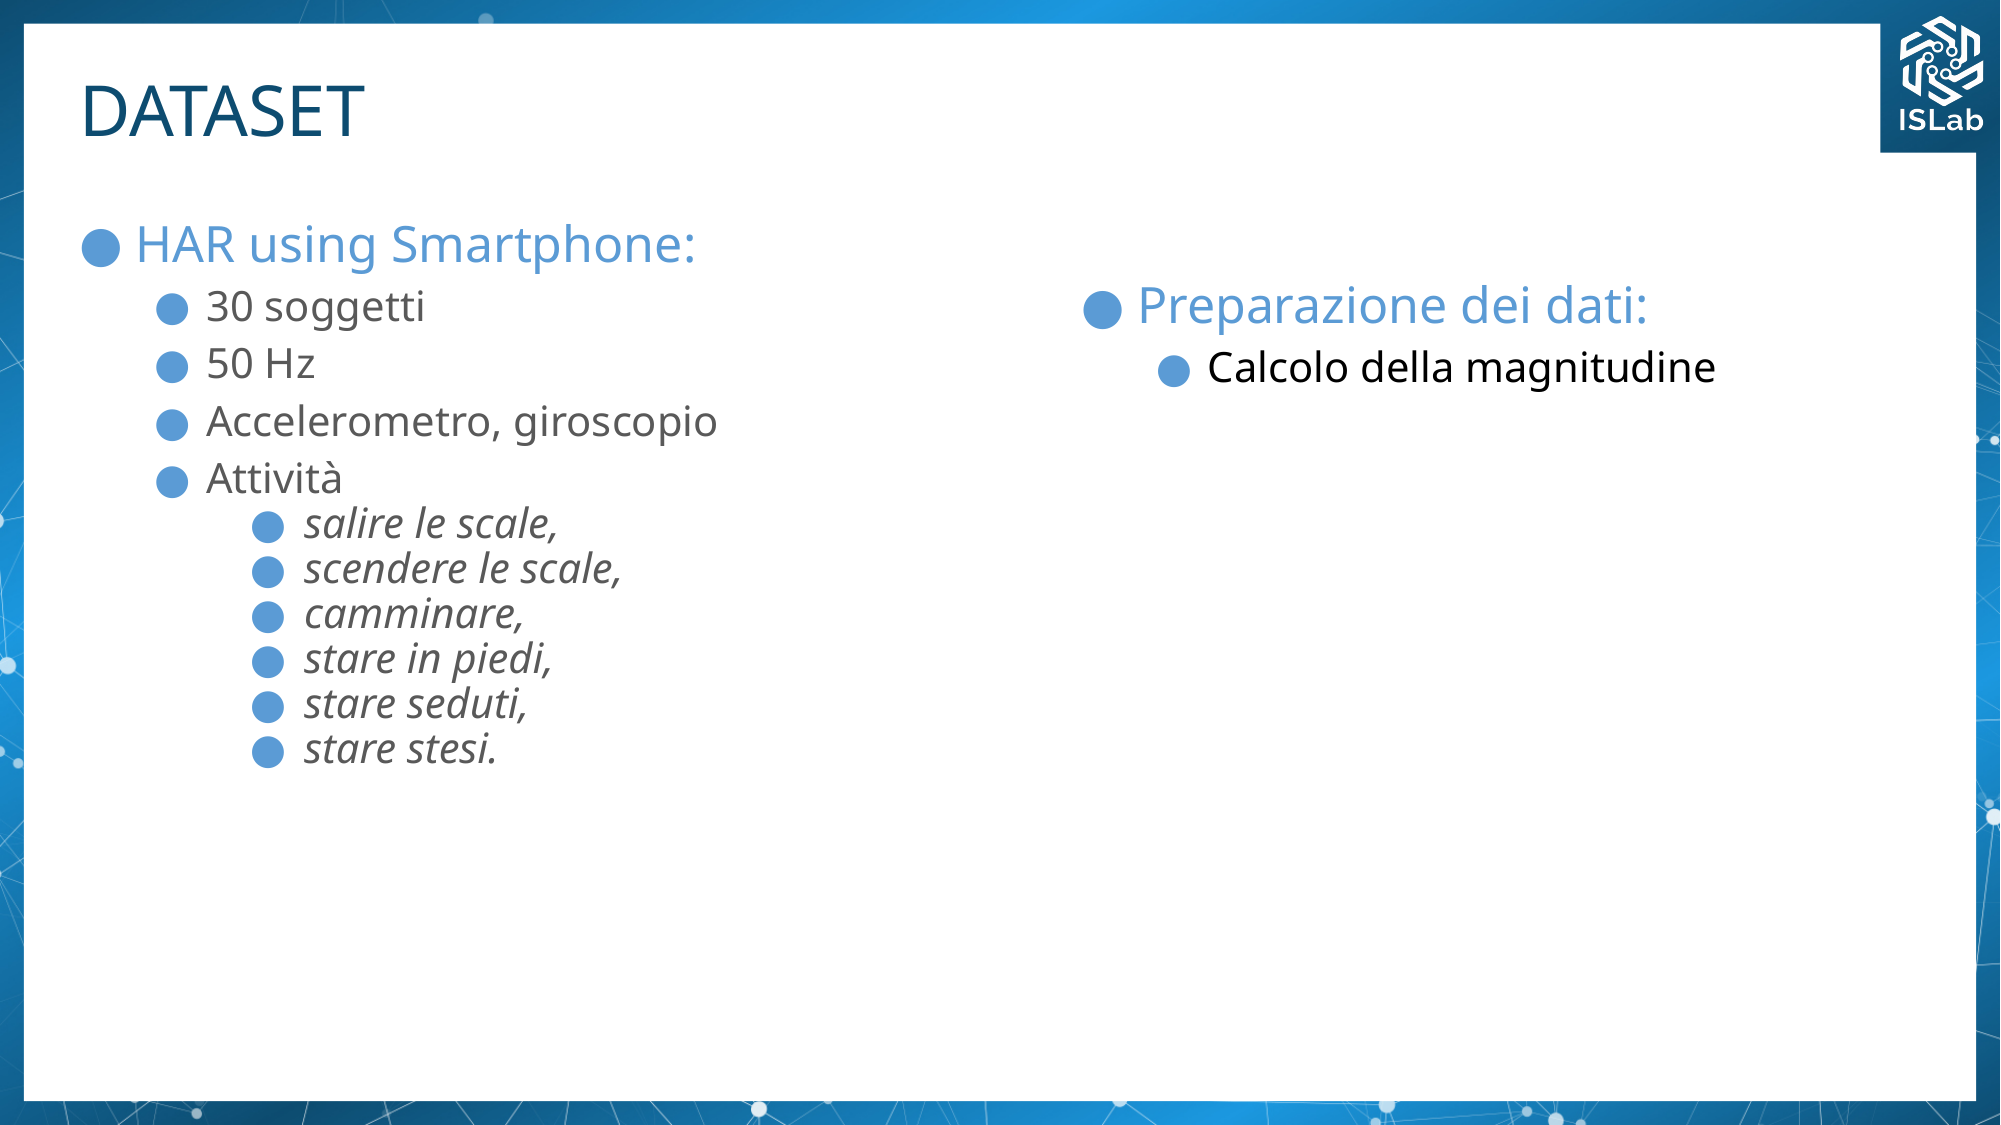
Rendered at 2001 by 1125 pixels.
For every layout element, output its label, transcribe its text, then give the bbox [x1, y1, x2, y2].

list HAR using Smartphone: 30 soggetti 50 Hz Accelerometro, giroscopio Attività salire le scale, scendere le scale, camminare, stare in piedi, stare seduti, stare stesi. [64, 195, 885, 872]
title DATASET [64, 68, 1845, 161]
picture [0, 0, 2000, 1125]
text_box Preparazione dei dati: Calcolo della magnitudine [1065, 249, 1936, 407]
